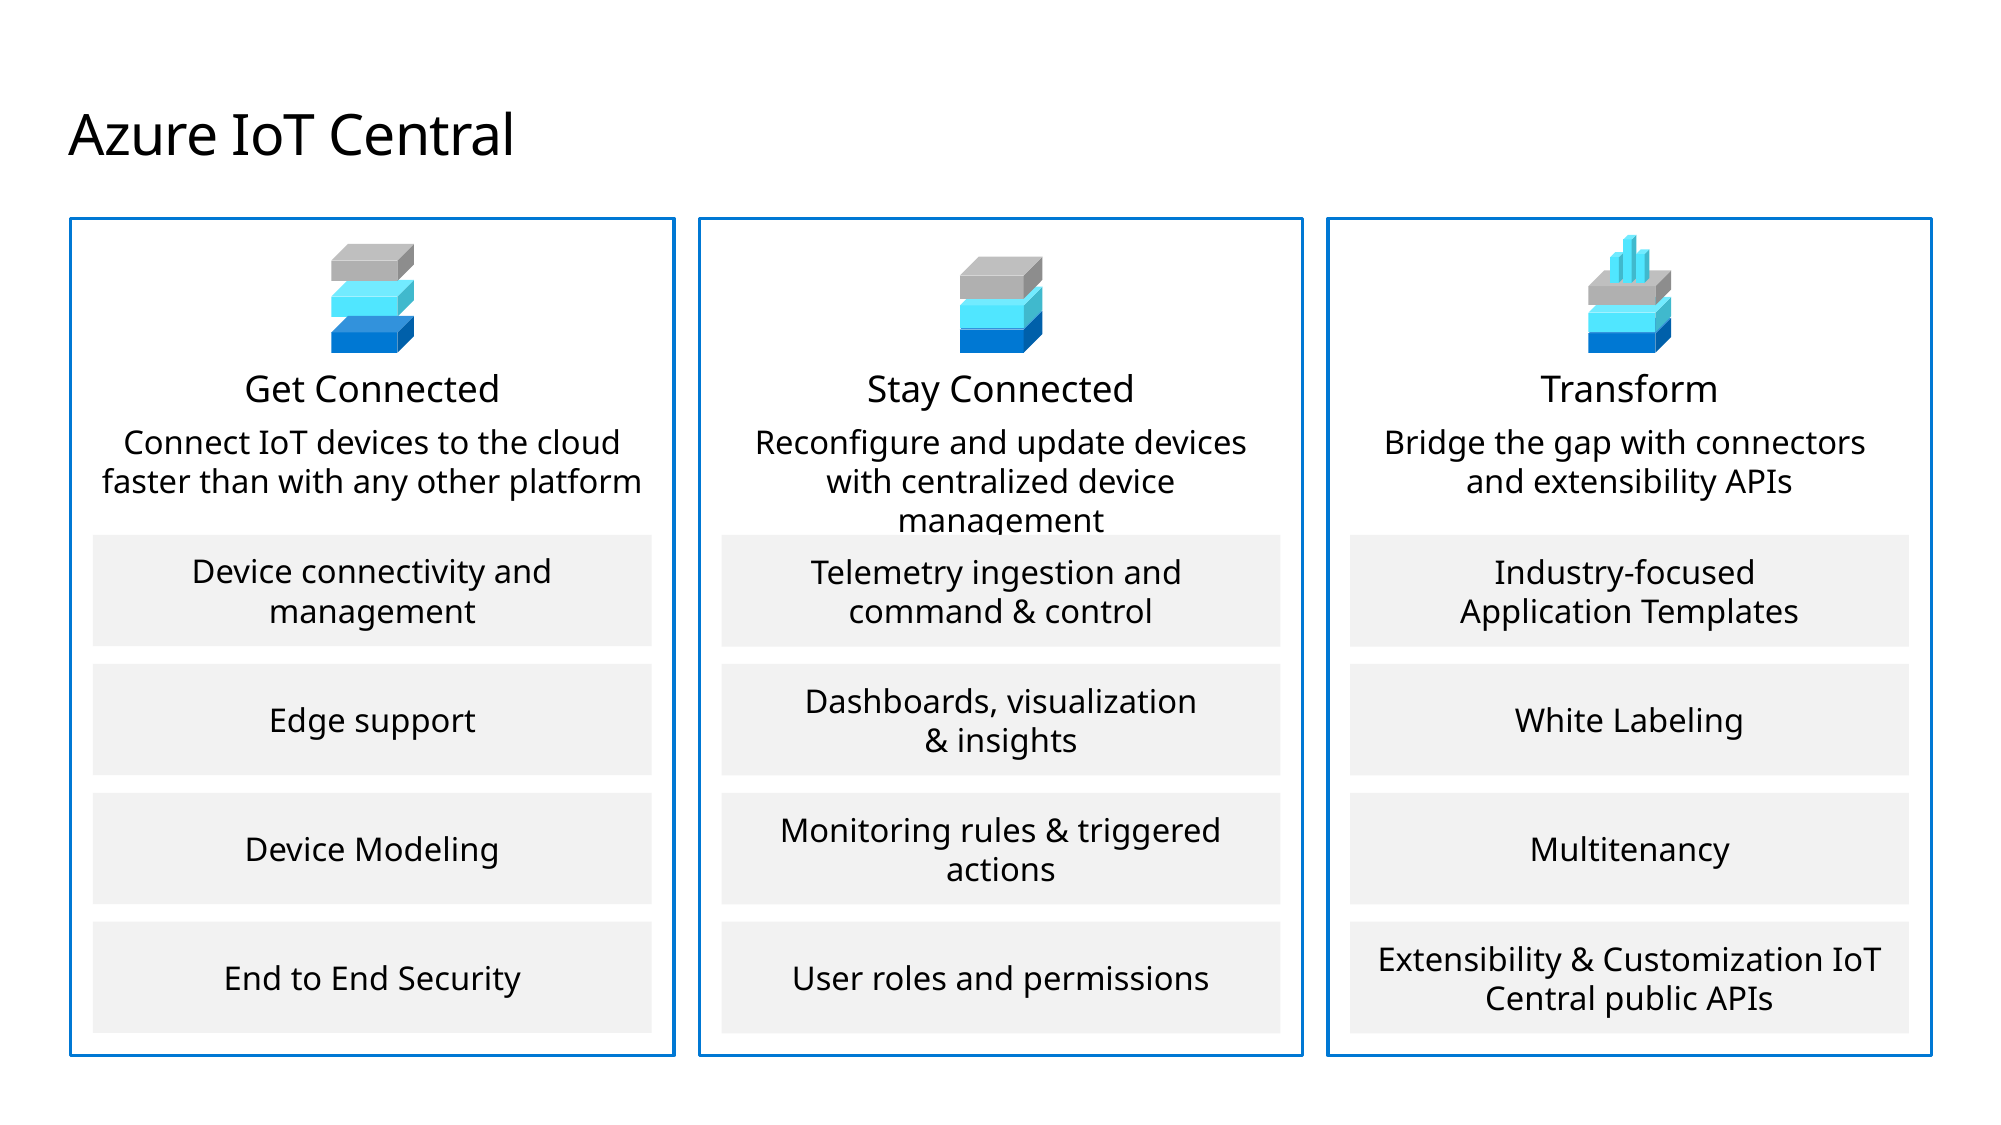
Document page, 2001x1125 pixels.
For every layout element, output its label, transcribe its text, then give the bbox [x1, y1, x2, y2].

text_box Device connectivity and management [92, 534, 652, 647]
text_box Edge support [92, 663, 652, 776]
text_box White Labeling [1350, 663, 1909, 776]
text_box Extensibility & Customization IoT Central public APIs [1350, 921, 1909, 1034]
text_box Multitenancy [1350, 792, 1909, 905]
text_box User roles and permissions [721, 921, 1281, 1034]
text_box Telemetry ingestion and command & control [721, 534, 1281, 647]
picture [330, 243, 415, 353]
text_box Get Connected Connect IoT devices to the cloud faster than with any other platform [70, 218, 674, 1056]
text_box Dashboards, visualization & insights [721, 663, 1281, 776]
text_box Stay Connected Reconfigure and update devices with centralized device management [699, 218, 1303, 1056]
picture [1588, 234, 1672, 353]
text_box Monitoring rules & triggered actions [721, 792, 1281, 905]
text_box Device Modeling [92, 792, 652, 905]
picture [959, 256, 1043, 353]
text_box End to End Security [92, 921, 652, 1033]
text_box Transform Bridge the gap with connectors and extensibility APIs [1328, 218, 1932, 1056]
title Azure IoT Central [68, 101, 1930, 168]
text_box Industry-focused Application Templates [1350, 534, 1909, 647]
